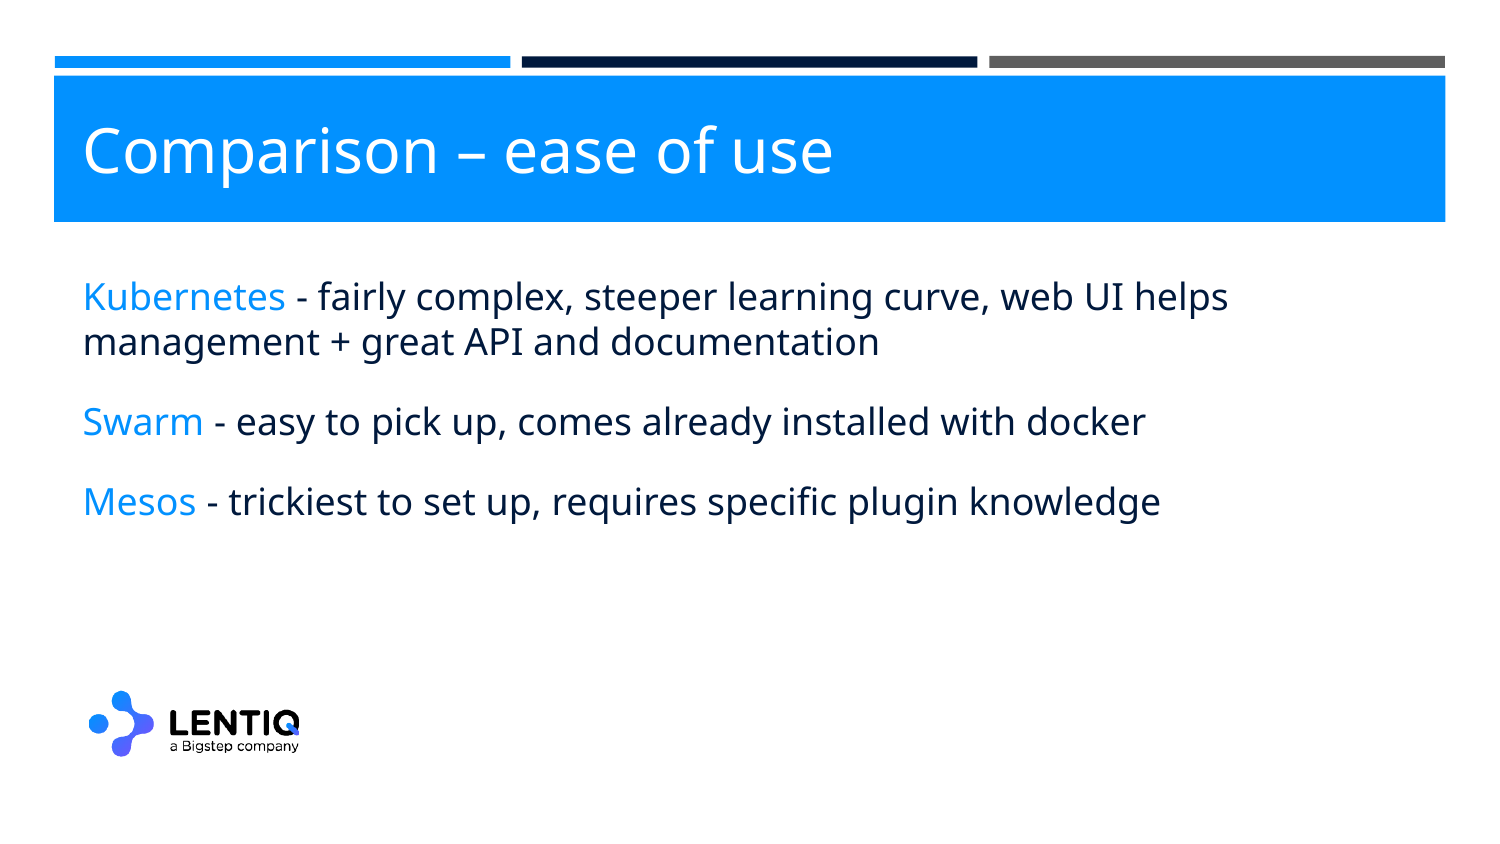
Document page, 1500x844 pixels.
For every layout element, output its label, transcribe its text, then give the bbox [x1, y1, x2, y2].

text_box Kubernetes - fairly complex, steeper learning curve, web UI helps management + great API and documentation Swarm - easy to pick up, comes already installed with docker Mesos - trickiest to set up, requires specific plugin knowledge [71, 267, 1429, 529]
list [89, 690, 300, 758]
title Comparison – ease of use [71, 86, 1429, 212]
